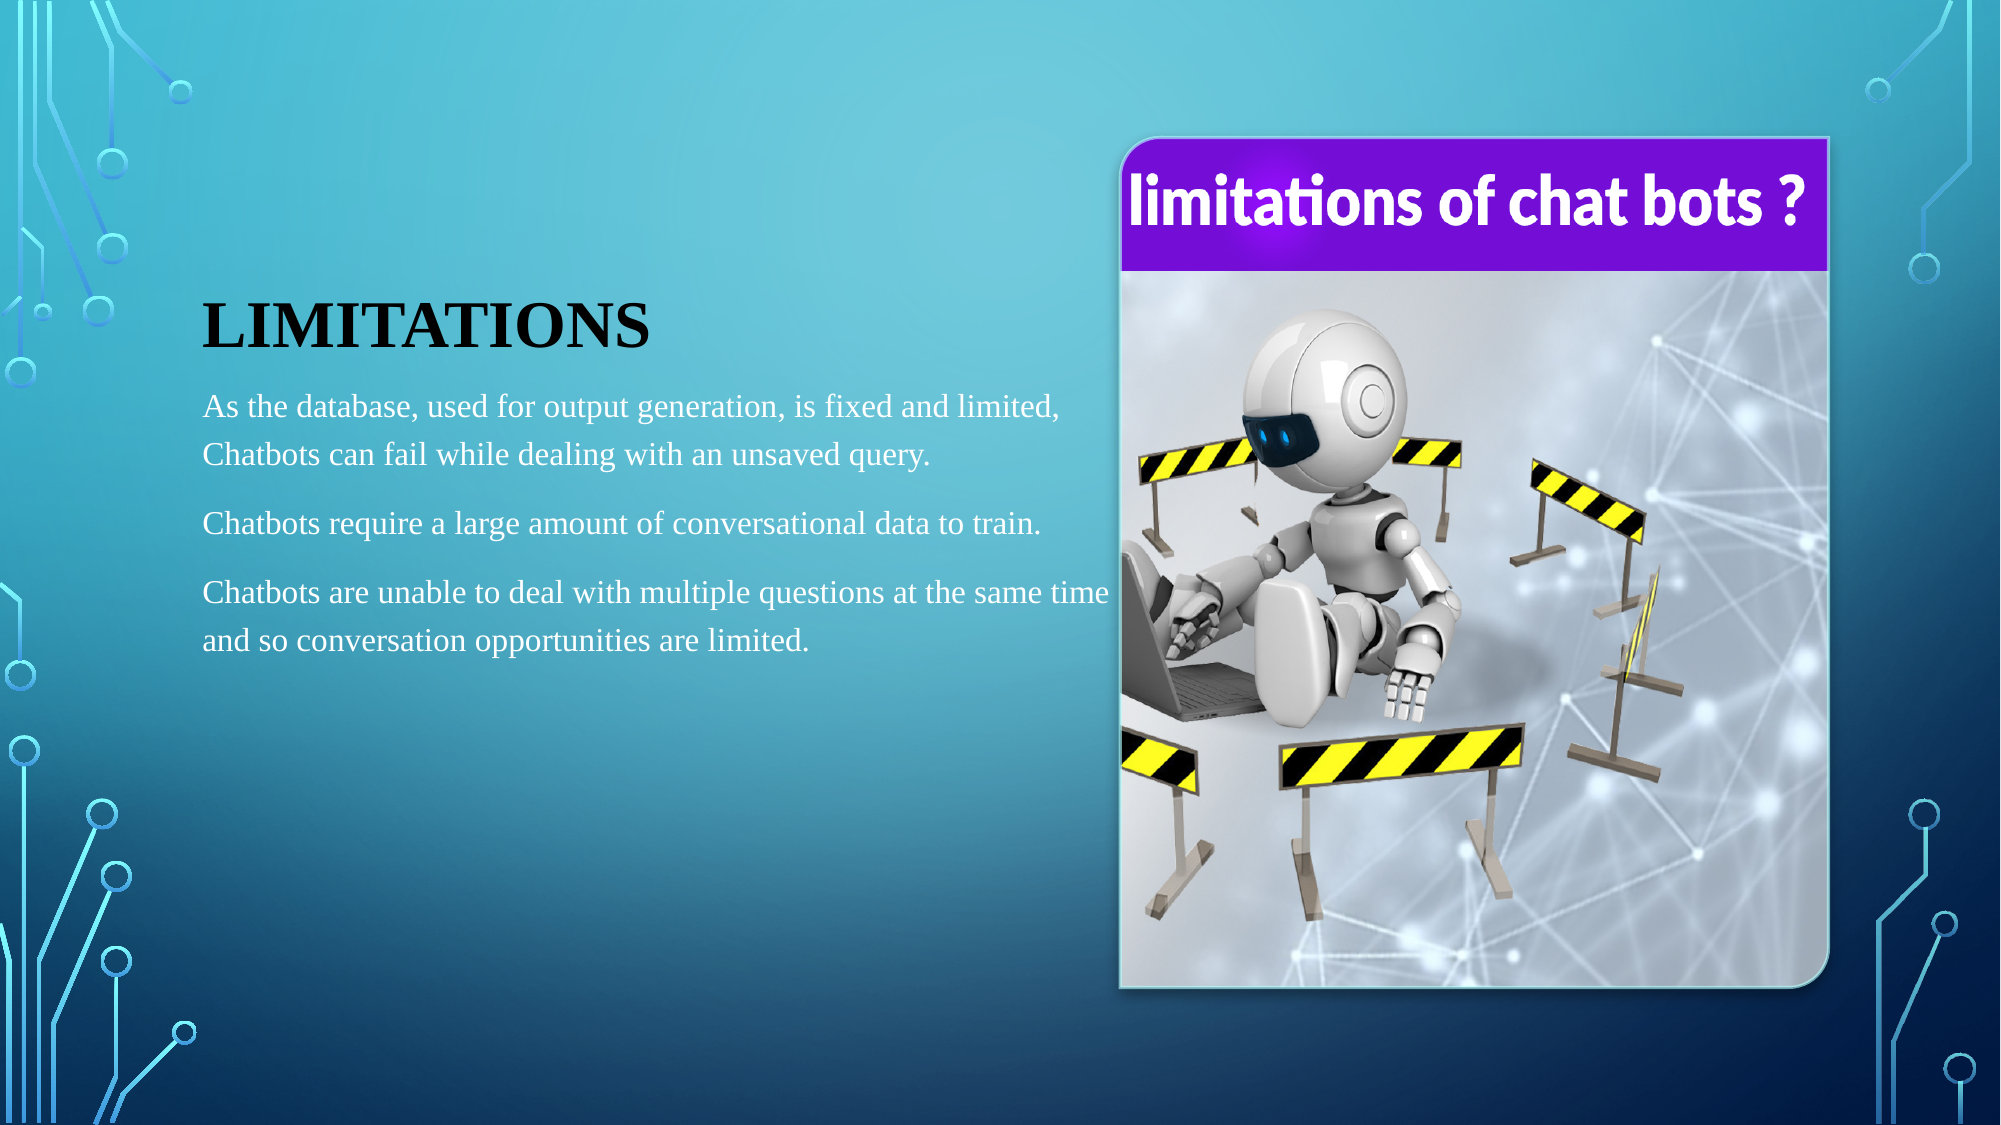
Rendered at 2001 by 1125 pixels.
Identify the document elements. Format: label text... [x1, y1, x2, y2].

title LimitationS [187, 99, 1161, 369]
picture [1120, 137, 1829, 988]
list As the database, used for output generation, is fixed and limited, Chatbots can fail while dealing with an unsaved query. Chatbots require a large amount of conversational data to train. Chatbots are unable to deal with multiple questions at the same time and so conversation opportunities are limited. [187, 369, 1120, 950]
